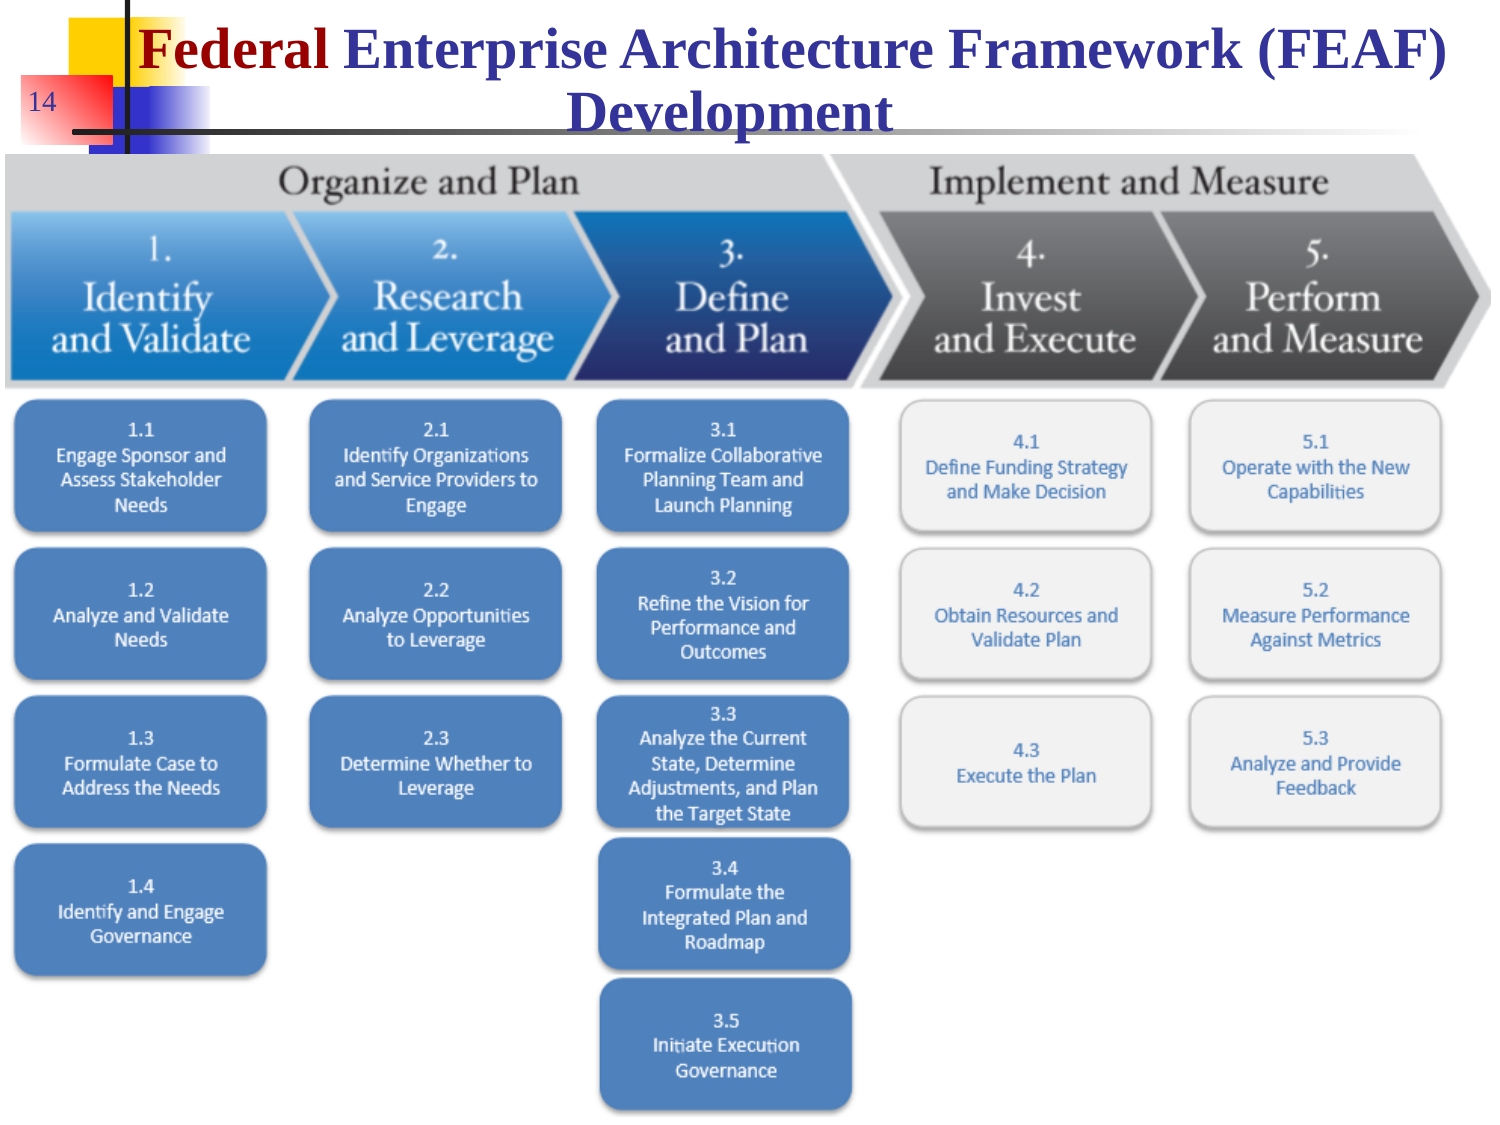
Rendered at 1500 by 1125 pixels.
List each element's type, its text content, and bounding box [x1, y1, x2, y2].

title Federal Enterprise Architecture Framework (FEAF) [112, 1, 1476, 88]
picture [4, 154, 1491, 1117]
text_box Development [551, 65, 909, 151]
slide_number 14 [12, 49, 151, 126]
